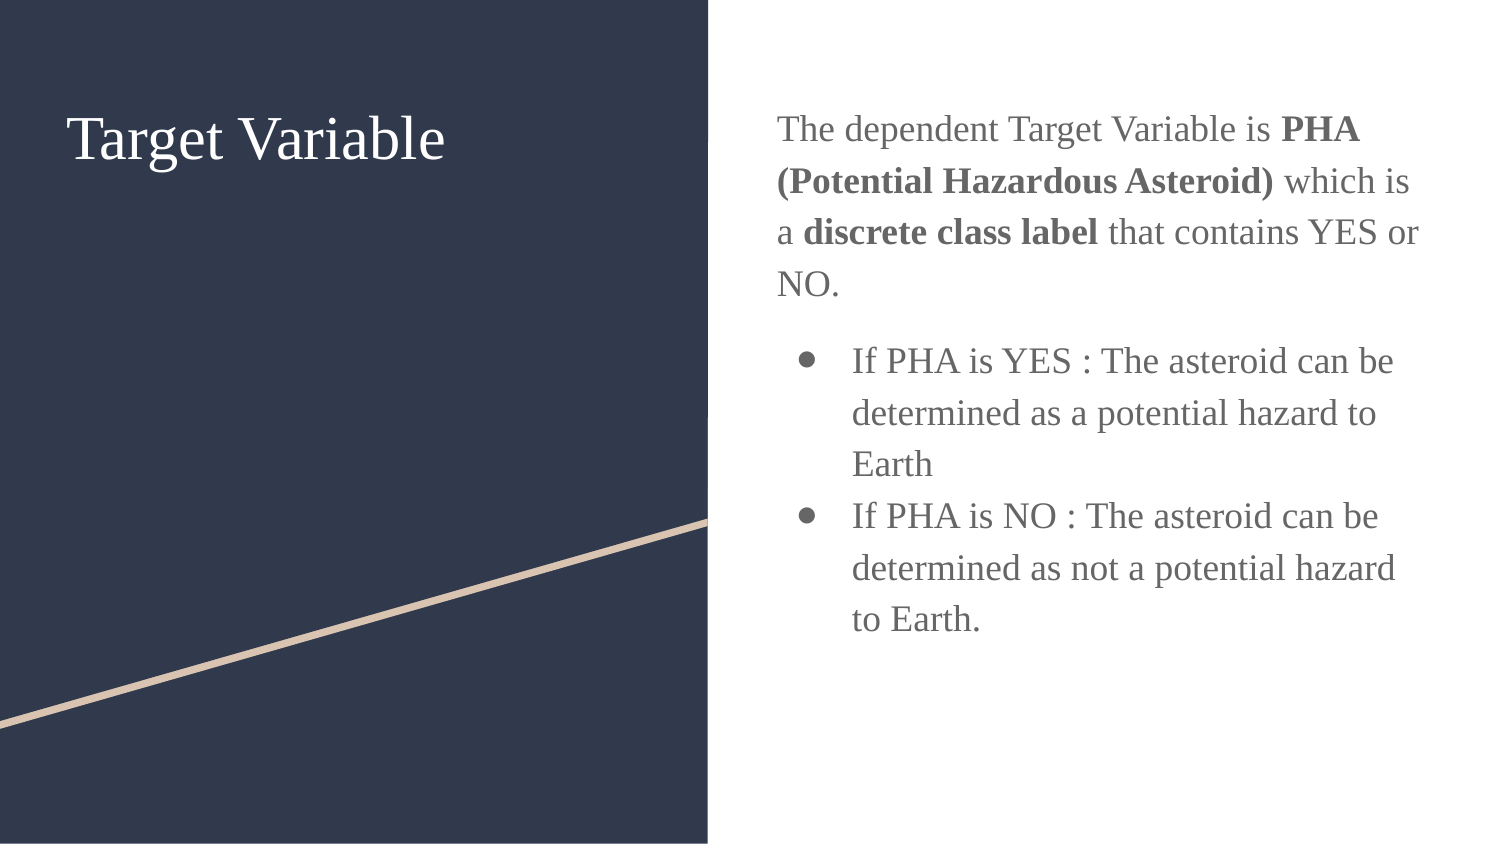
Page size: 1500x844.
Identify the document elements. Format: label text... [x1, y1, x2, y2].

title Target Variable [51, 82, 660, 494]
list The dependent Target Variable is PHA (Potential Hazardous Asteroid) which is a discrete class label that contains YES or NO. If PHA is YES : The asteroid can be determined as a potential hazard to Earth If PHA is NO : The asteroid can be determined as not a potential hazard to Earth. [761, 82, 1446, 755]
